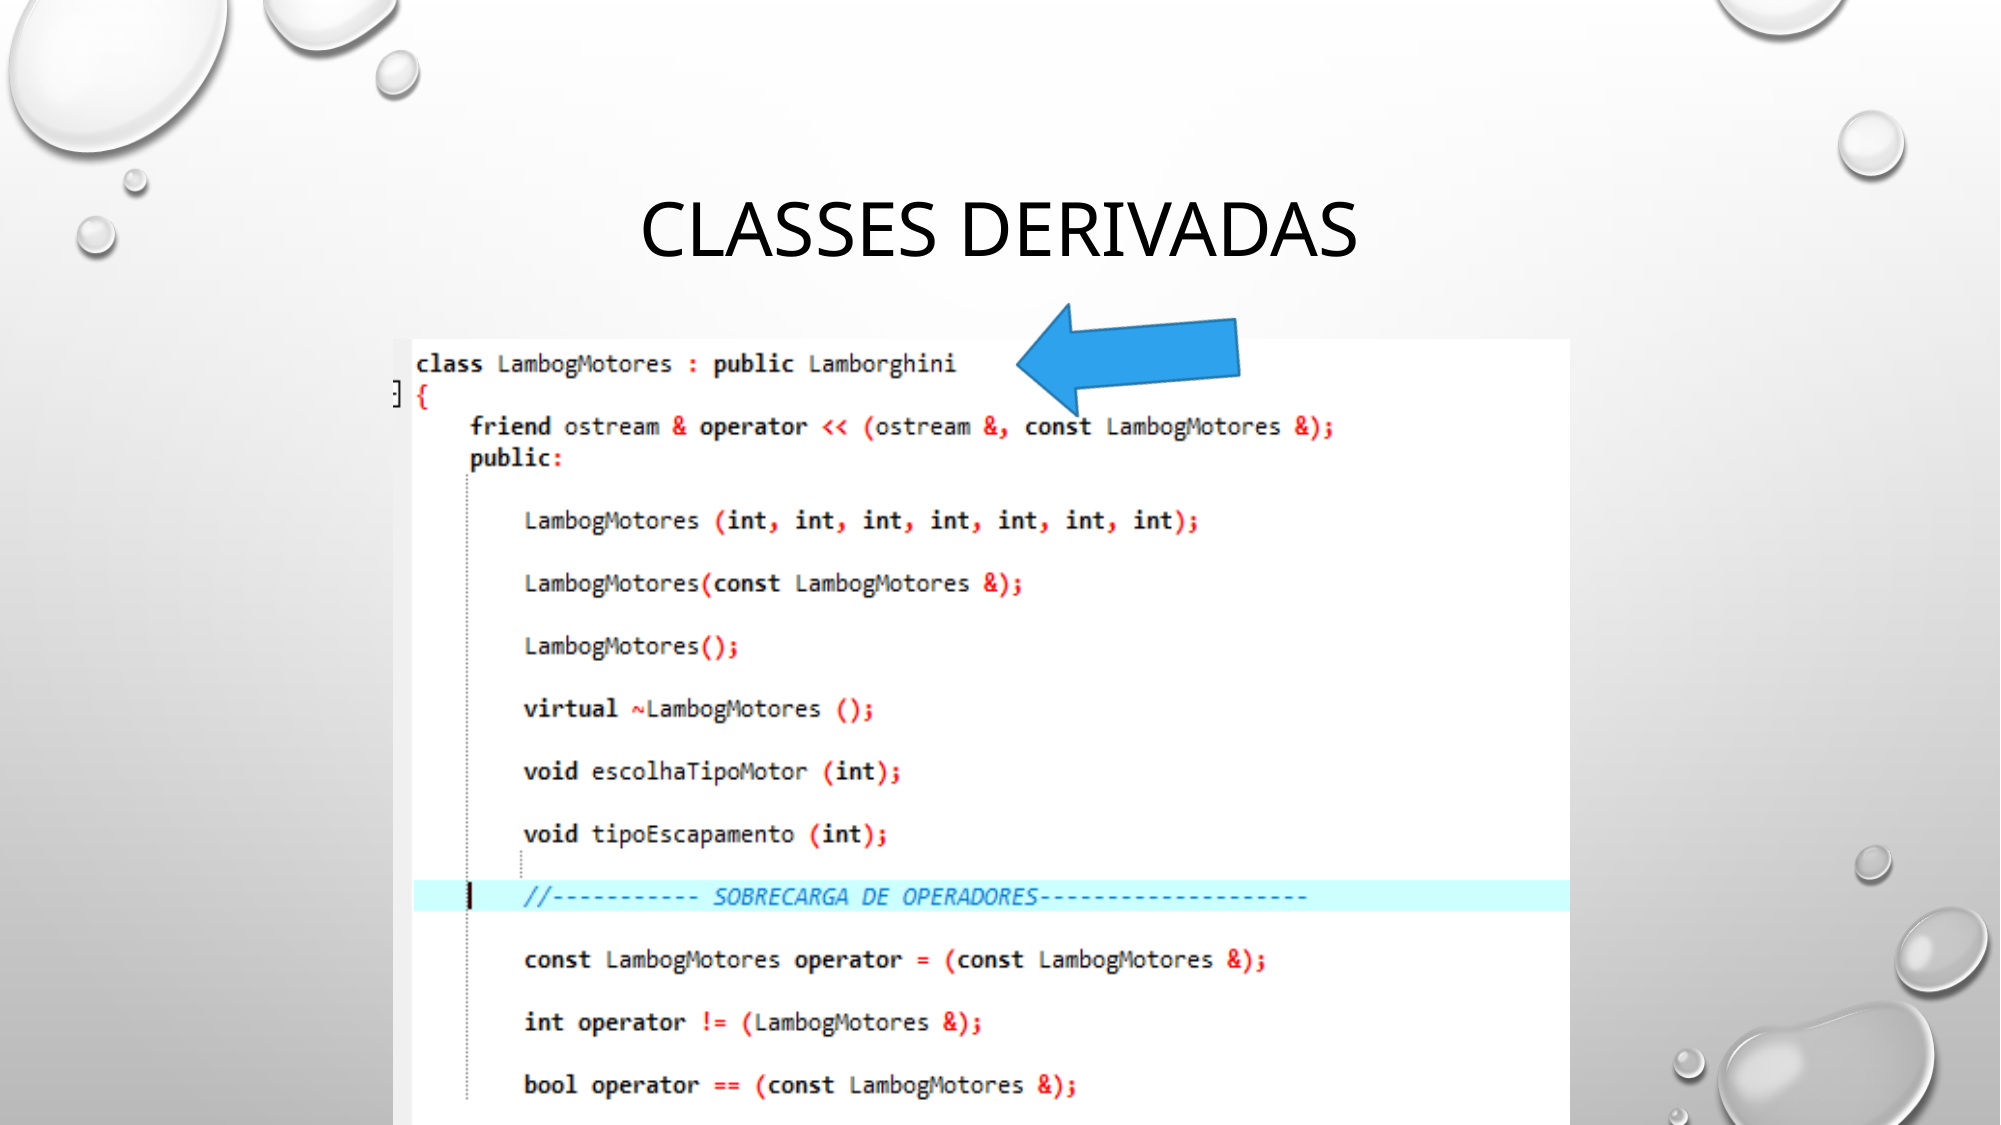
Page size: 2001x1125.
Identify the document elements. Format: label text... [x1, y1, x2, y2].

title classes DERIVADAS [149, 101, 1851, 364]
picture [1016, 290, 1247, 424]
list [393, 338, 1570, 1125]
picture [0, 0, 2000, 1125]
